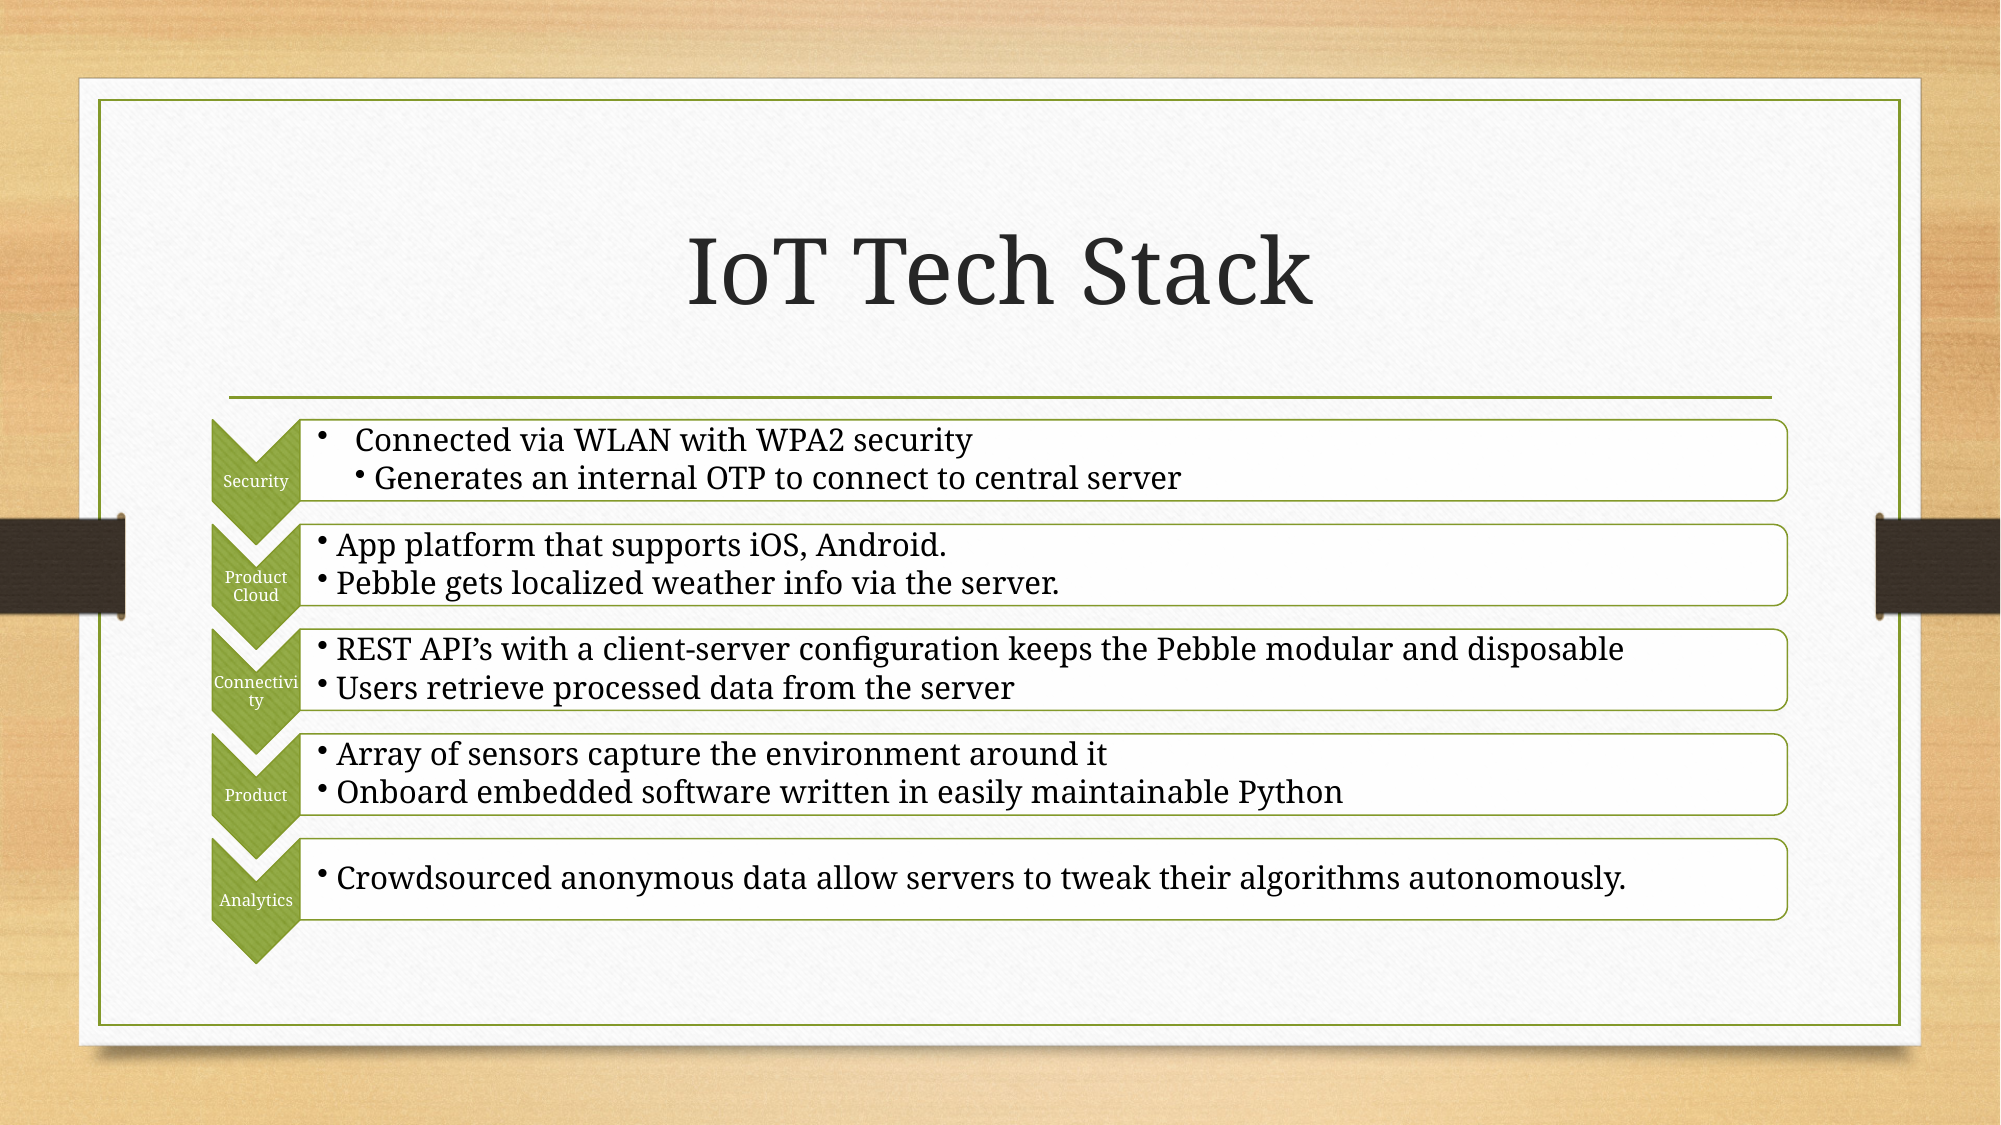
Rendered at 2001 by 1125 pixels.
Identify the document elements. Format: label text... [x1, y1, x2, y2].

picture [0, 0, 2001, 1125]
title IoT Tech Stack [212, 161, 1788, 375]
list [212, 419, 1788, 964]
